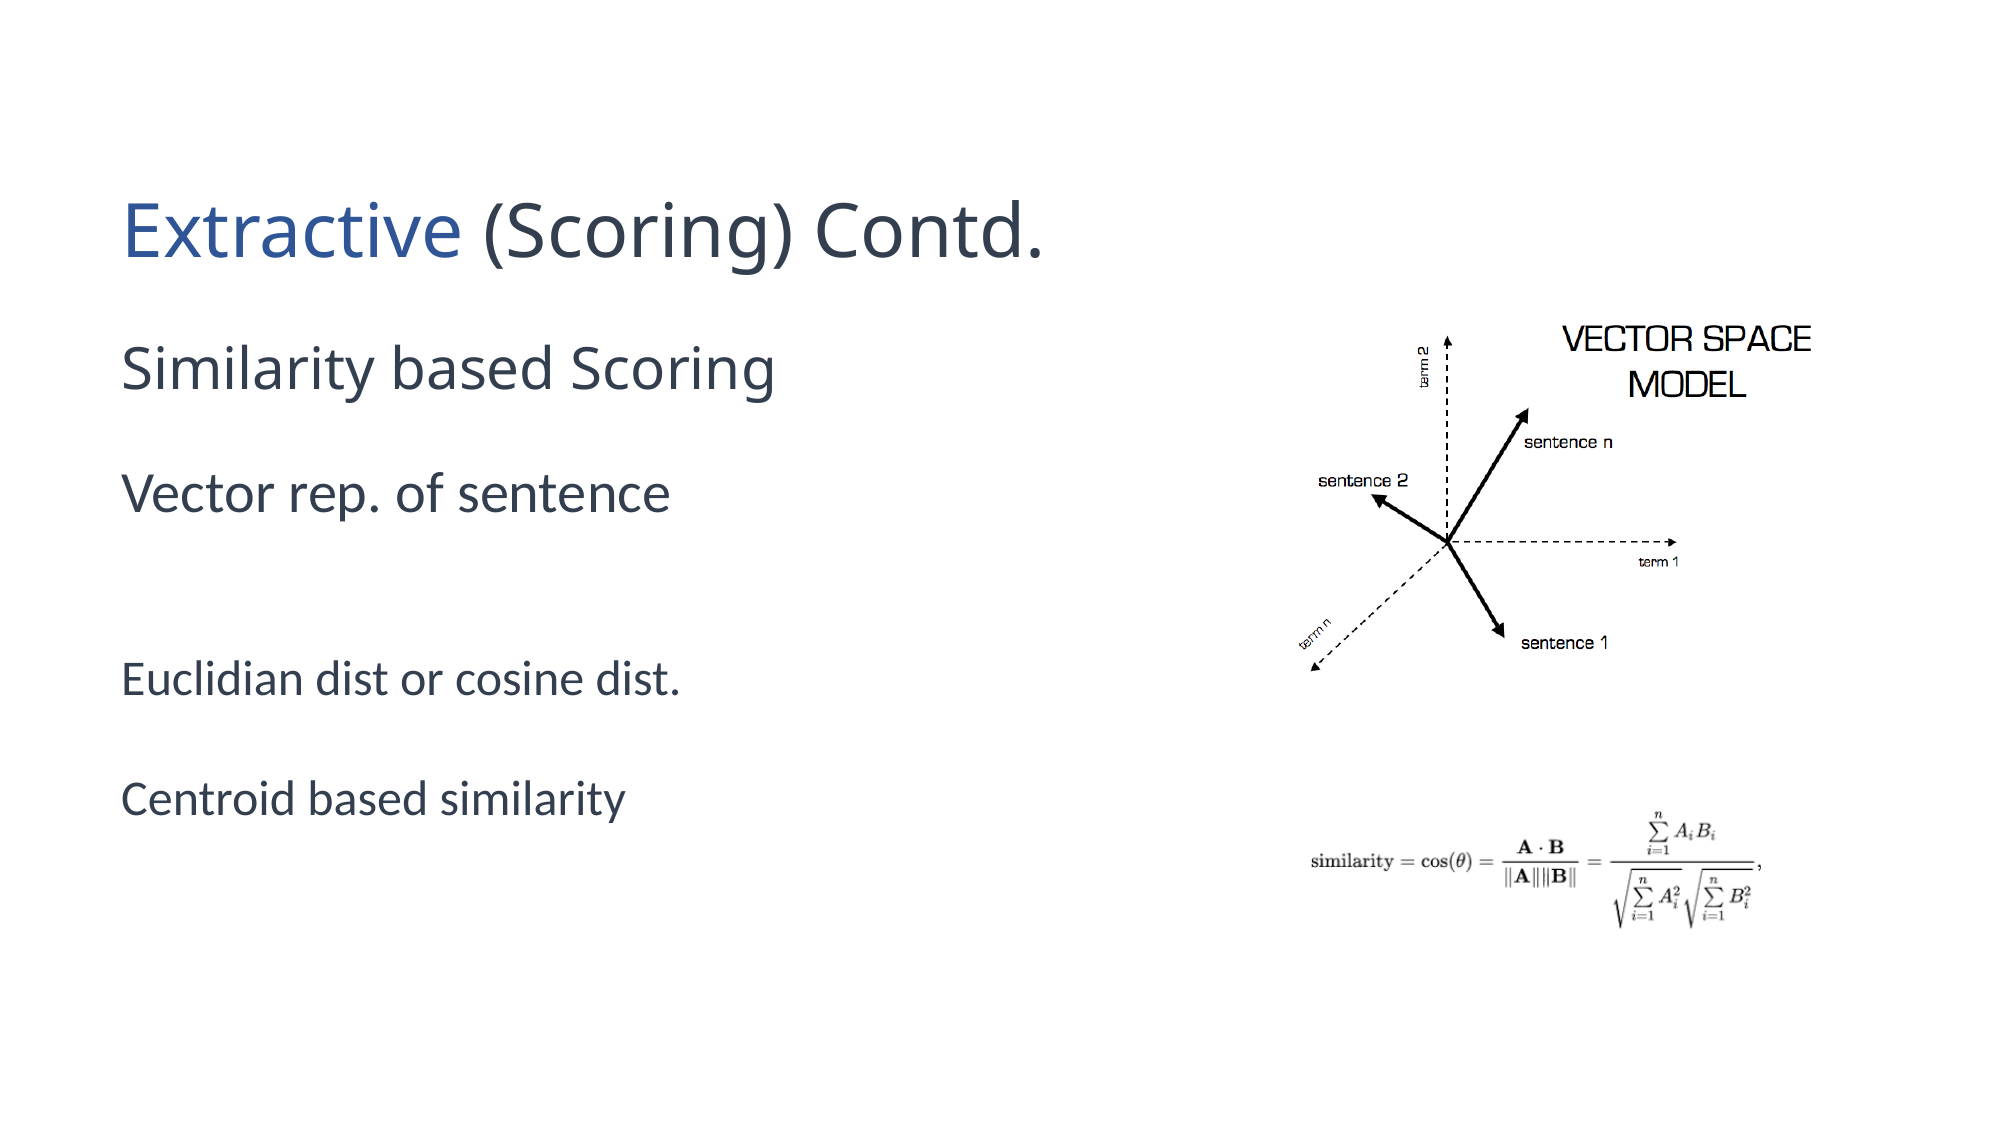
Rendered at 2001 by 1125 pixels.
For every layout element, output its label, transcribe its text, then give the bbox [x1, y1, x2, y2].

list Vector rep. of sentence [106, 455, 1260, 611]
picture [1260, 287, 1834, 719]
title Extractive (Scoring) Contd. [106, 96, 1319, 287]
text_box Similarity based Scoring [106, 287, 1260, 455]
text_box Euclidian dist or cosine dist. Centroid based similarity [106, 638, 1378, 834]
picture [1311, 807, 1762, 930]
